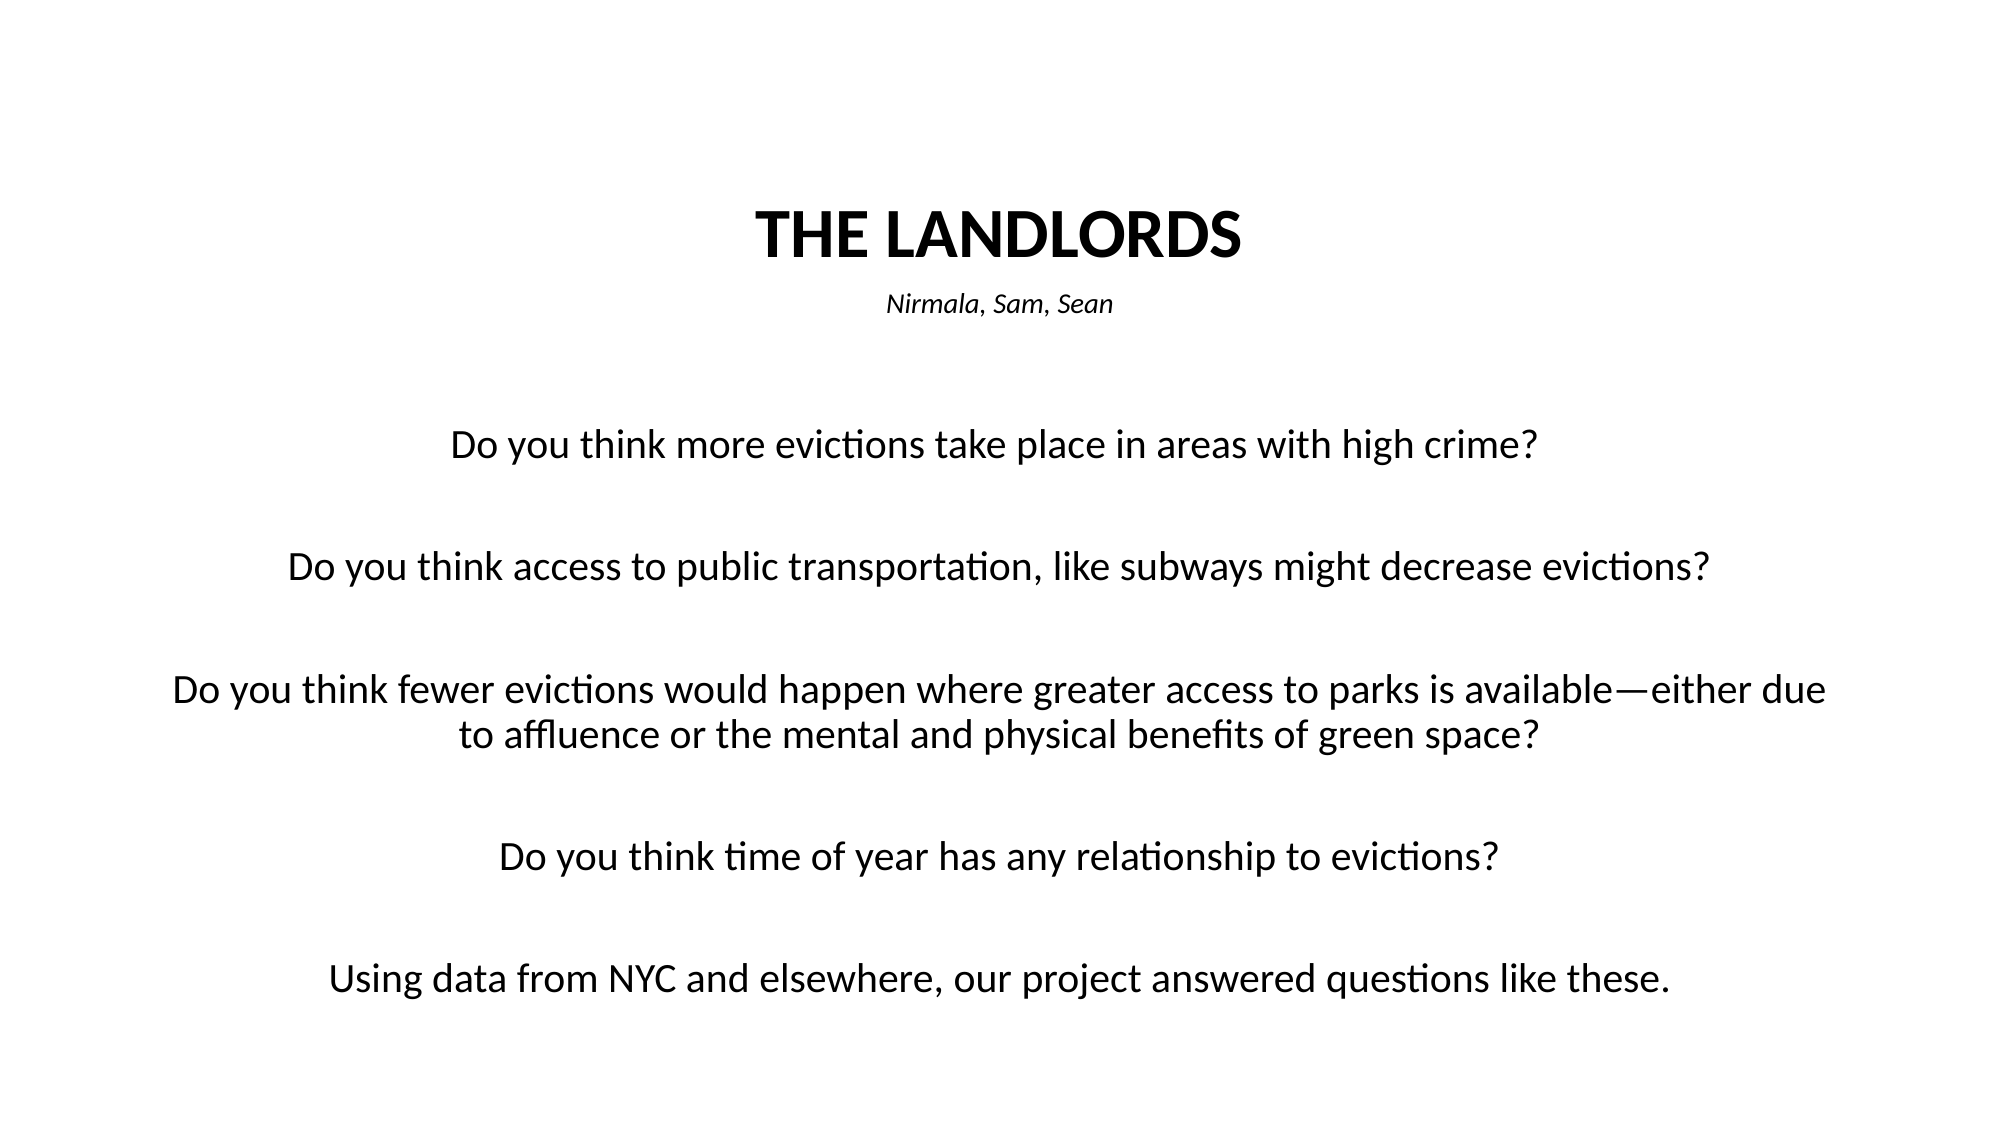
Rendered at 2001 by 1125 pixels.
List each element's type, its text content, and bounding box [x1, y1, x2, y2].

list THE LANDLORDS Nirmala, Sam, Sean Do you think more evictions take place in areas with high crime? Do you think access to public transportation, like subways might decrease evictions? Do you think fewer evictions would happen where greater access to parks is available—either due to affluence or the mental and physical benefits of green space? Do you think time of year has any relationship to evictions? Using data from NYC and elsewhere, our project answered questions like these. [137, 188, 1863, 1014]
